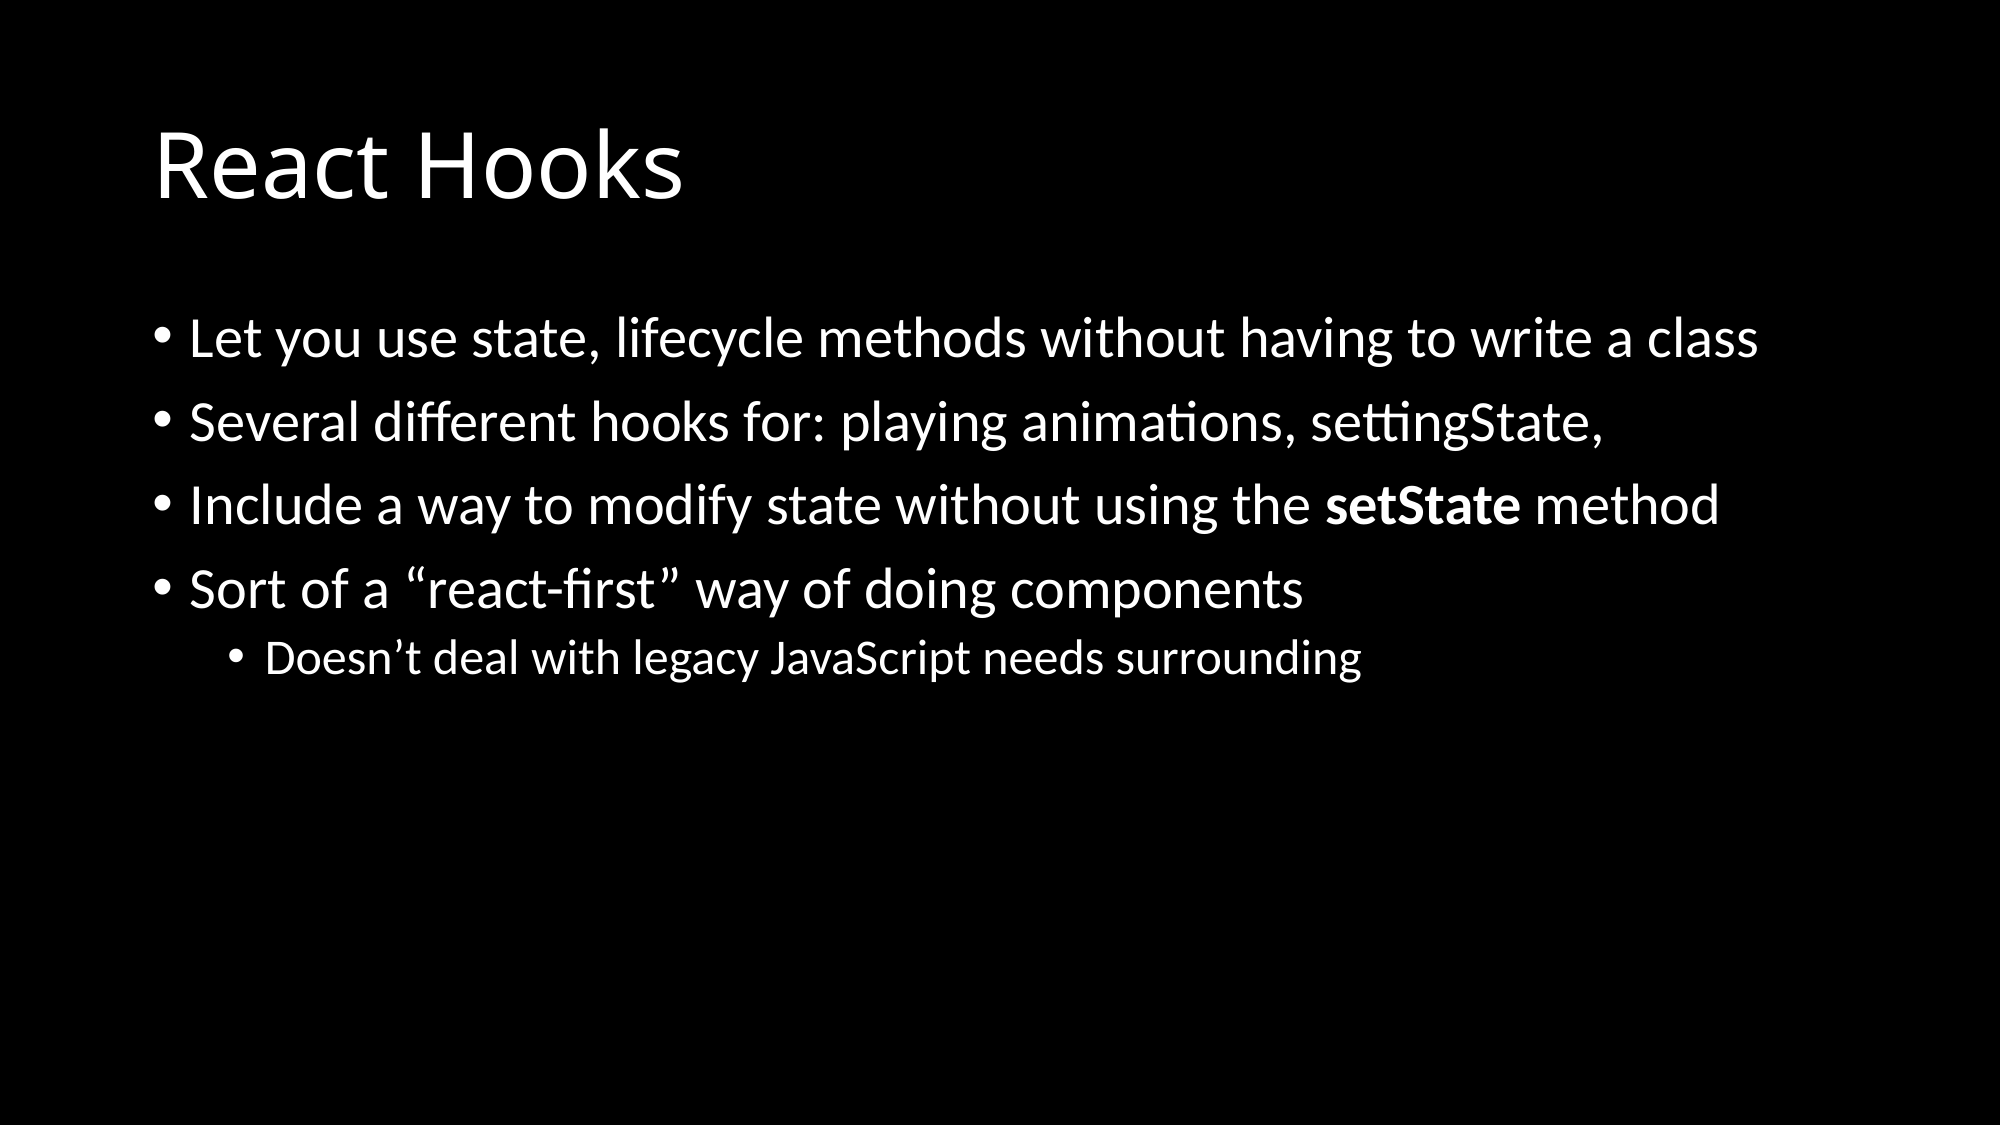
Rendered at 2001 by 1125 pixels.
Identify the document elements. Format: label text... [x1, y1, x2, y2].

list Let you use state, lifecycle methods without having to write a class Several different hooks for: playing animations, settingState, Include a way to modify state without using the setState method Sort of a “react-first” way of doing components Doesn’t deal with legacy JavaScript needs surrounding [137, 299, 1863, 1014]
title React Hooks [137, 59, 1863, 278]
